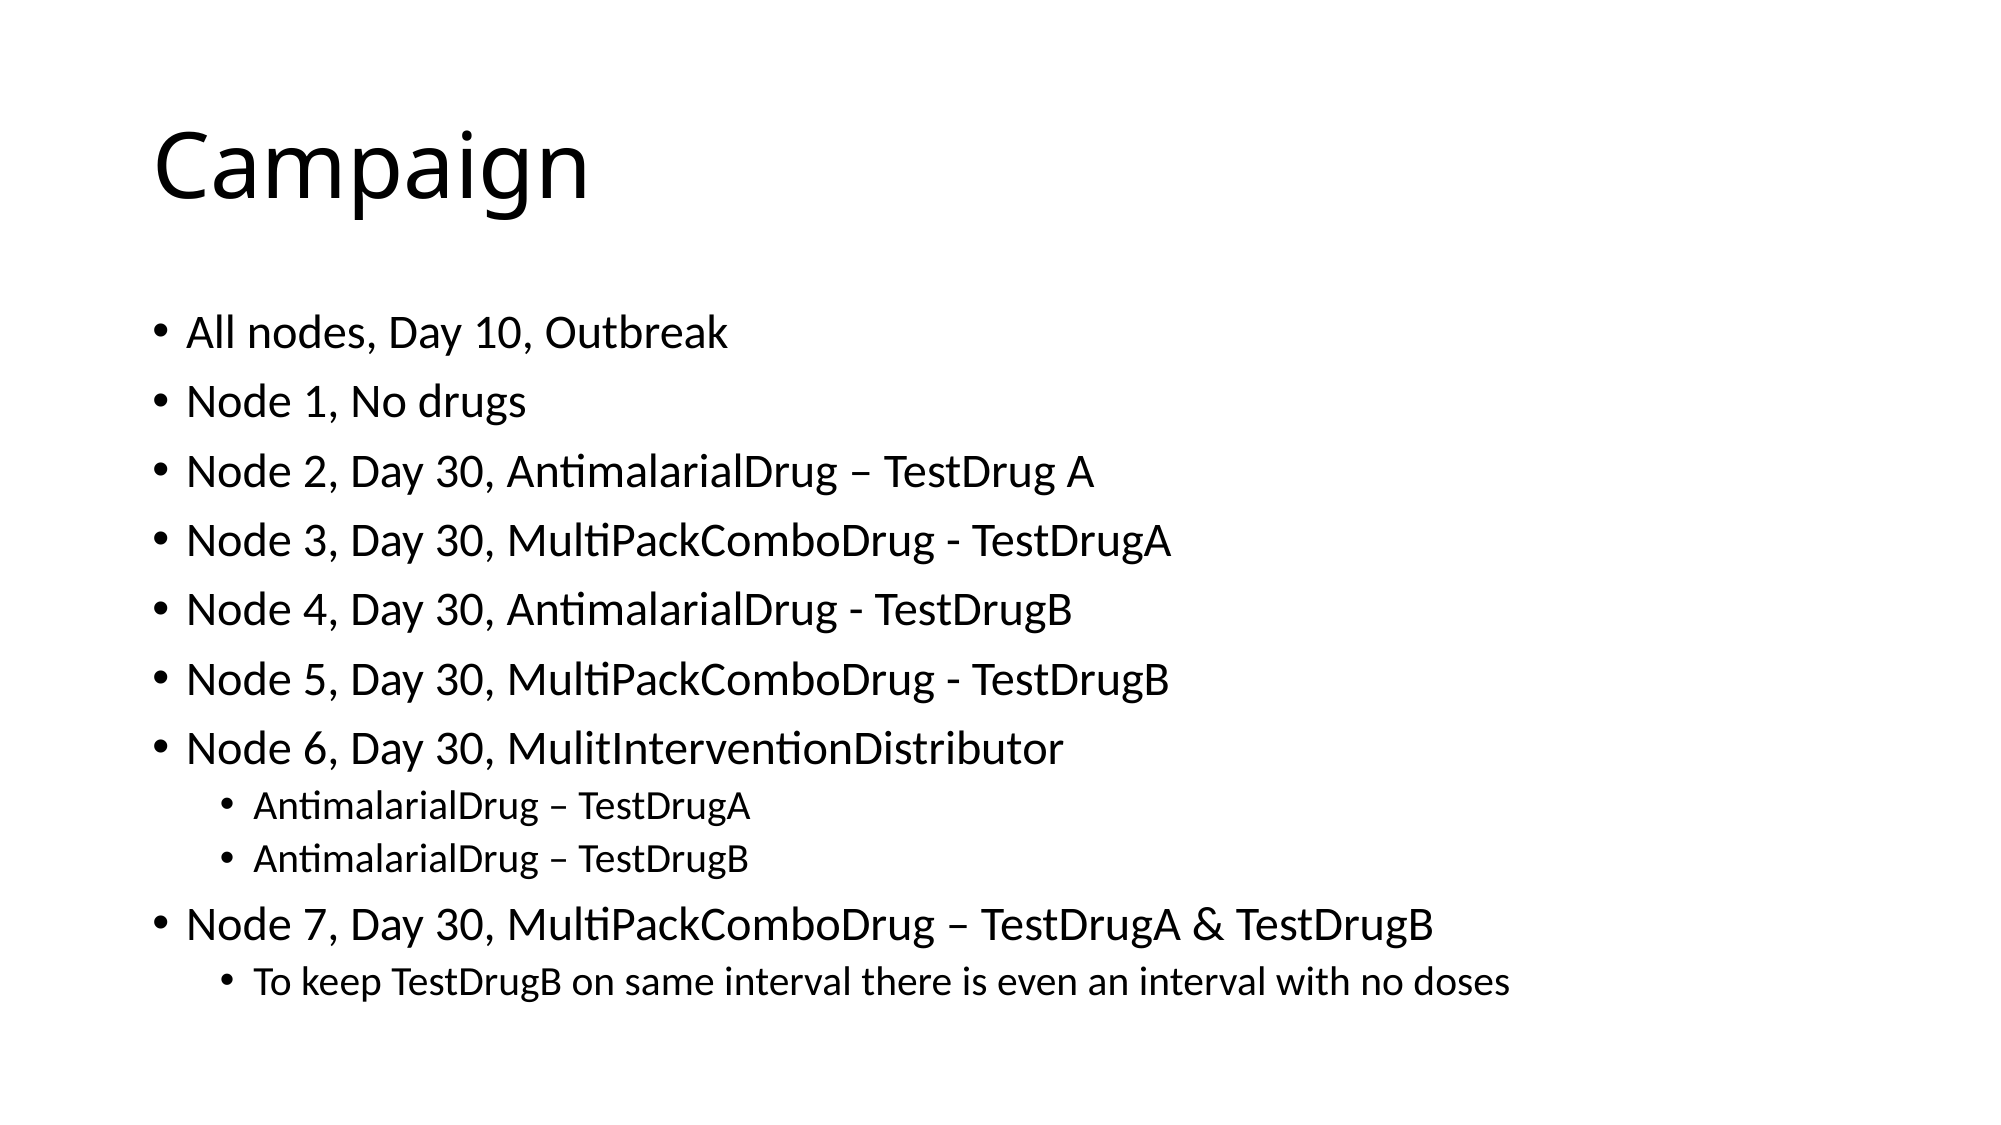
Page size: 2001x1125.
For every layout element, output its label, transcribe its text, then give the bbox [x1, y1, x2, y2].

list All nodes, Day 10, Outbreak Node 1, No drugs Node 2, Day 30, AntimalarialDrug – TestDrug A Node 3, Day 30, MultiPackComboDrug - TestDrugA Node 4, Day 30, AntimalarialDrug - TestDrugB Node 5, Day 30, MultiPackComboDrug - TestDrugB Node 6, Day 30, MulitInterventionDistributor AntimalarialDrug – TestDrugA AntimalarialDrug – TestDrugB Node 7, Day 30, MultiPackComboDrug – TestDrugA & TestDrugB To keep TestDrugB on same interval there is even an interval with no doses [137, 299, 1863, 1014]
title Campaign [137, 59, 1863, 278]
